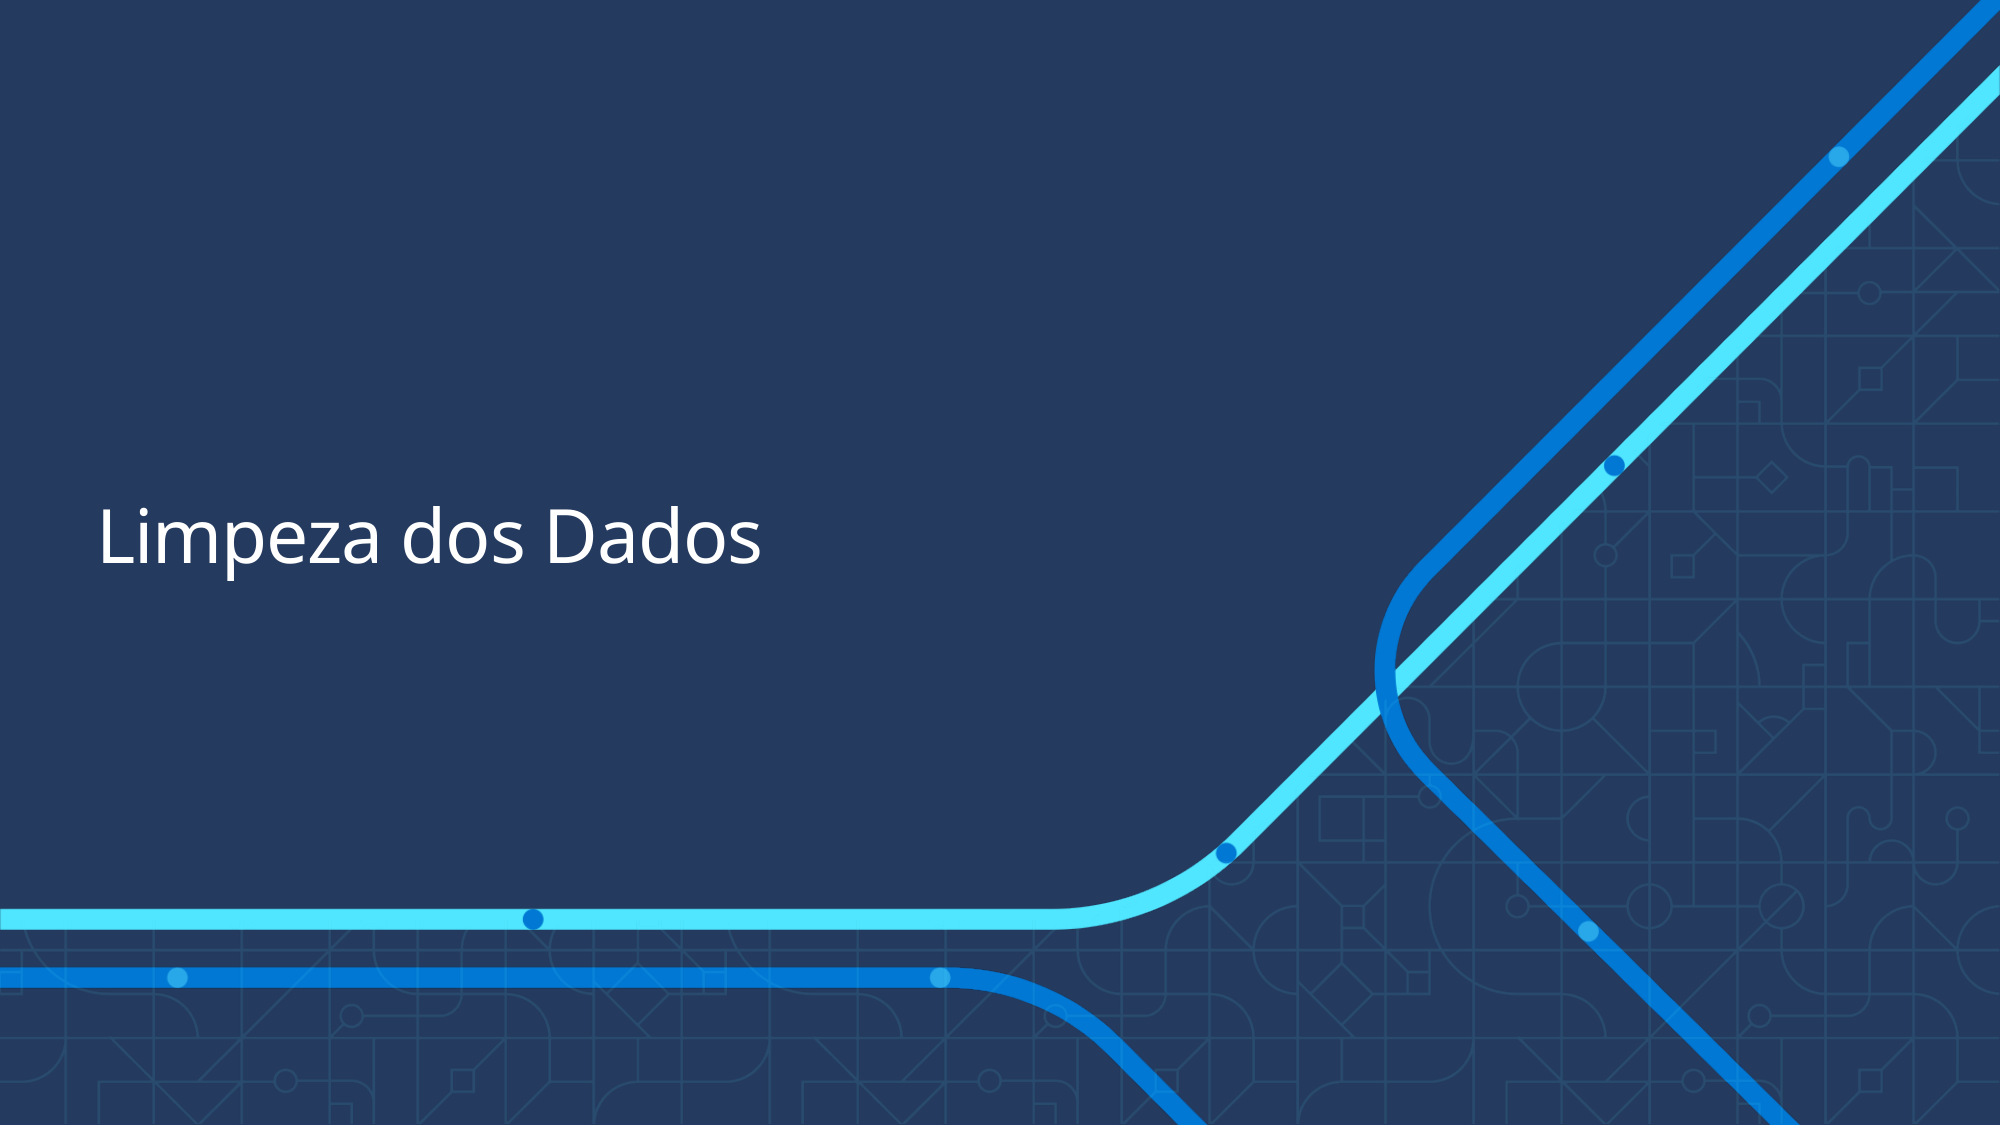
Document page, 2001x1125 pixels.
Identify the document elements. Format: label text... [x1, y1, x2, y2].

picture [0, 0, 2000, 1125]
title Limpeza dos Dados [96, 391, 1225, 580]
